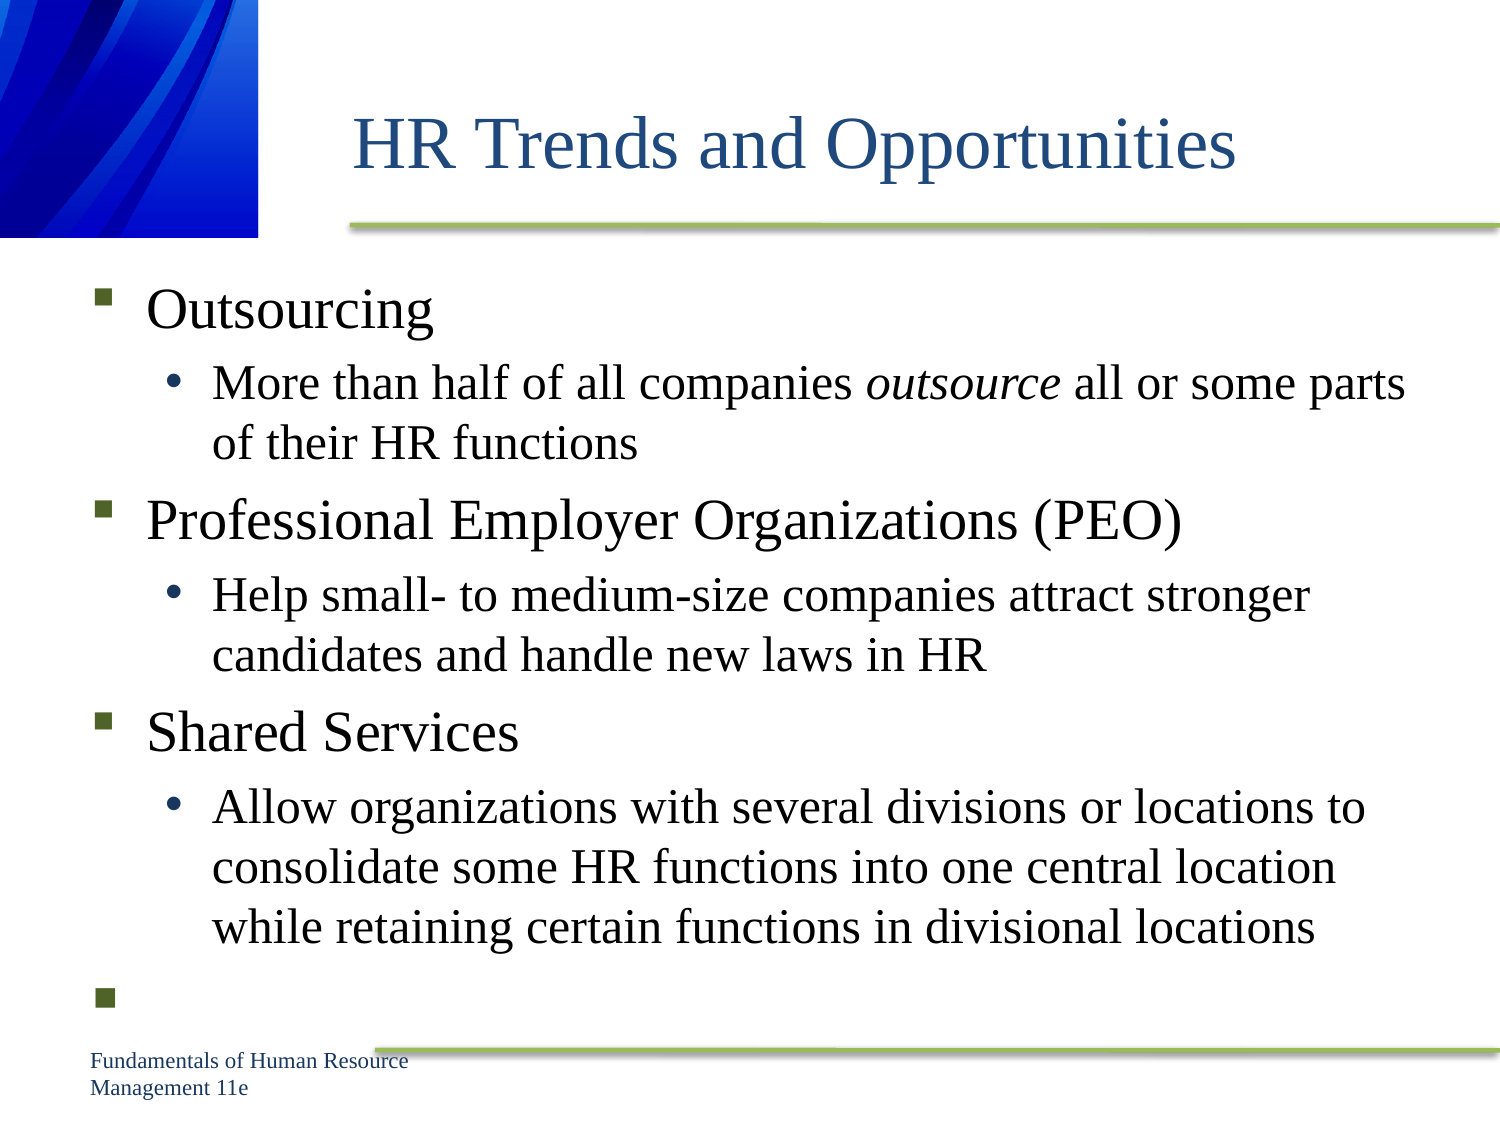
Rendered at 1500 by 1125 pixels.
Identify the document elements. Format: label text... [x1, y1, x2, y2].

picture [0, 0, 259, 238]
footer Fundamentals of Human Resource Management 11e [75, 1042, 550, 1103]
title HR Trends and Opportunities [337, 44, 1426, 233]
list Outsourcing More than half of all companies outsource all or some parts of their HR functions Professional Employer Organizations (PEO) Help small- to medium-size companies attract stronger candidates and handle new laws in HR Shared Services Allow organizations with several divisions or locations to consolidate some HR functions into one central location while retaining certain functions in divisional locations [75, 262, 1425, 1005]
